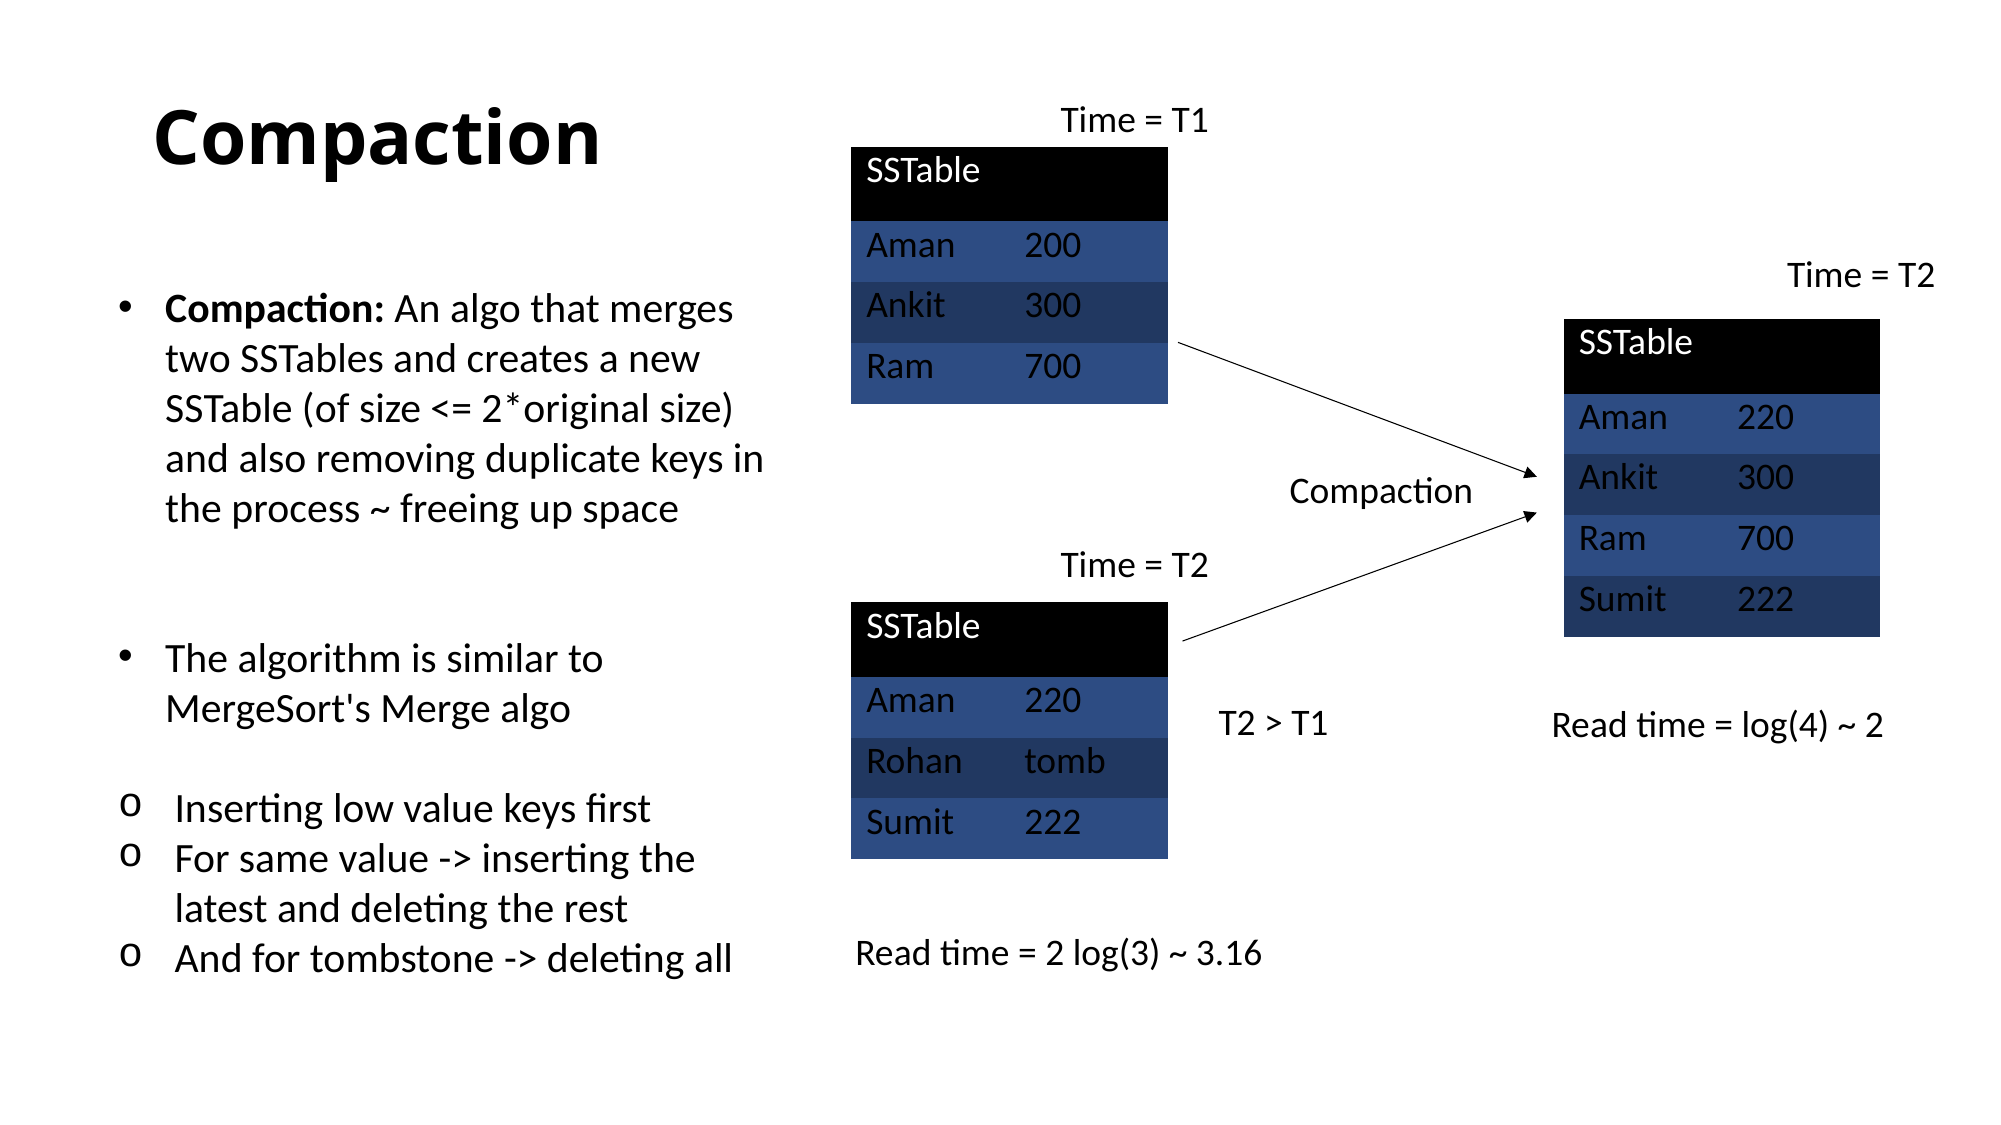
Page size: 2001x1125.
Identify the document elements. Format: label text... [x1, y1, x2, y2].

text_box Time = T1 [1045, 87, 1227, 148]
text_box Time = T2 [1045, 532, 1182, 592]
table_cell 700 [1722, 515, 1880, 576]
table_cell tomb [1009, 738, 1168, 798]
table_header SSTable [851, 602, 1009, 677]
table_cell 200 [1009, 221, 1168, 282]
table_cell Sumit [1564, 576, 1722, 637]
table_cell 700 [1009, 343, 1168, 404]
text_box Compaction: An algo that merges two SSTables and creates a new SSTable (of size <= 2*original size) and also removing duplicate keys in the process ~ freeing up space The algorithm is similar to MergeSort's Merge algo Inserting low value keys first For same value -> inserting the latest and deleting the rest And for tombstone -> deleting all [103, 273, 805, 989]
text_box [1177, 342, 1537, 477]
table_cell Aman [851, 677, 1009, 738]
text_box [1182, 512, 1537, 641]
table_cell 222 [1722, 576, 1880, 637]
table_cell Aman [851, 221, 1009, 282]
table_header [1009, 602, 1168, 677]
table_cell 220 [1009, 677, 1168, 738]
table_cell Ankit [851, 282, 1009, 343]
table_cell 222 [1009, 798, 1168, 859]
table_cell 220 [1722, 394, 1880, 454]
table_cell Aman [1564, 394, 1722, 454]
table_header SSTable [1564, 319, 1722, 394]
table_cell Sumit [851, 798, 1009, 859]
table_cell Rohan [851, 738, 1009, 798]
text_box Time = T2 [1772, 242, 1953, 303]
table_cell Ankit [1564, 454, 1722, 515]
table_header [1009, 147, 1168, 221]
table_header [1722, 319, 1880, 394]
table_cell Ram [1564, 515, 1722, 576]
text_box Read time = log(4) ~ 2 [1536, 692, 1904, 752]
text_box T2 > T1 [1203, 690, 1346, 751]
table_cell 300 [1722, 454, 1880, 515]
table_header SSTable [851, 147, 1009, 221]
text_box Compaction [1274, 477, 1491, 512]
table_cell Ram [851, 343, 1009, 404]
text_box Read time = 2 log(3) ~ 3.16 [840, 920, 1284, 981]
table_cell 300 [1009, 282, 1168, 343]
title Compaction [137, 59, 1863, 221]
